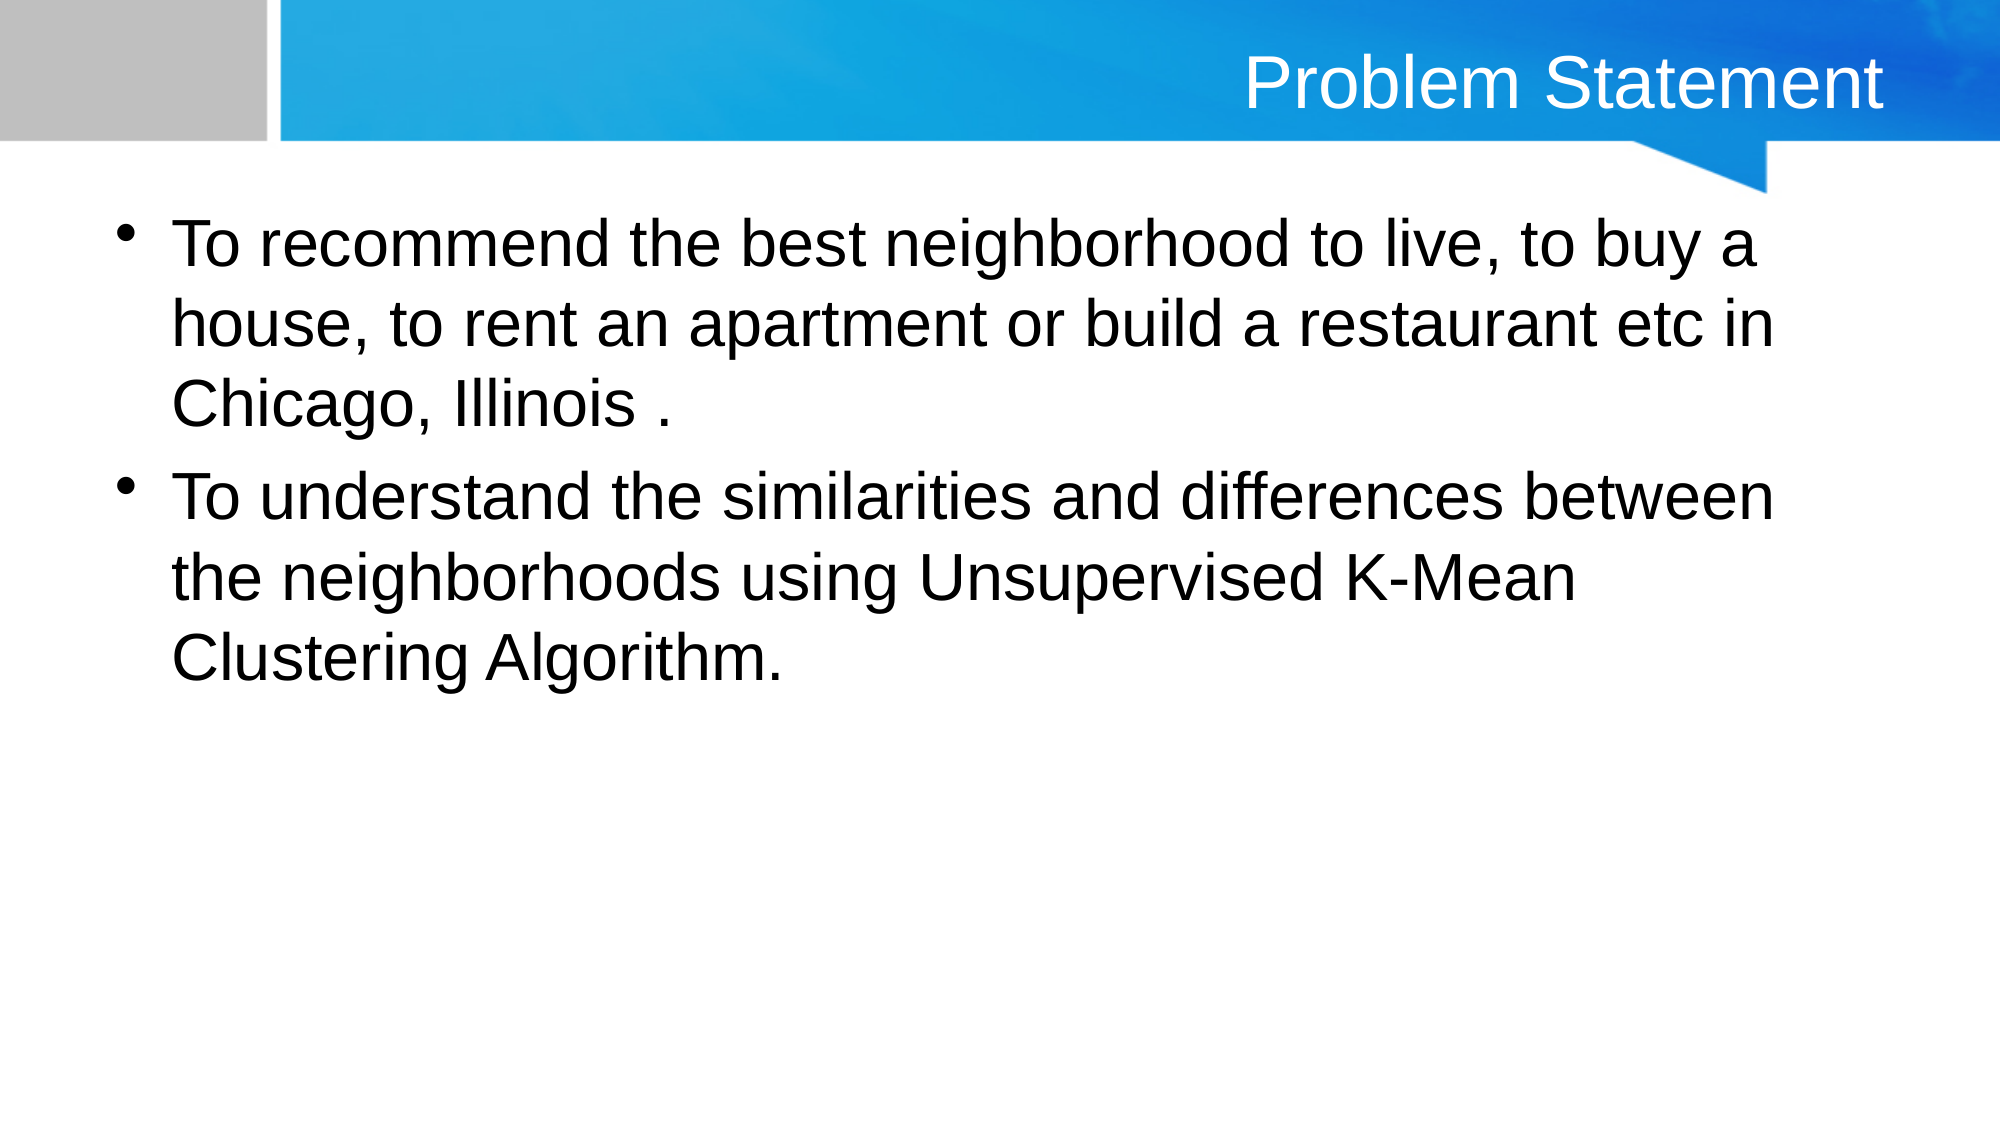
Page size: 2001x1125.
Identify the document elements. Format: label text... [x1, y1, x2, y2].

title Problem Statement [99, 30, 1901, 127]
picture [0, 0, 2000, 1125]
list To recommend the best neighborhood to live, to buy a house, to rent an apartment or build a restaurant etc in Chicago, Illinois . To understand the similarities and differences between the neighborhoods using Unsupervised K-Mean Clustering Algorithm. [99, 192, 1901, 1006]
